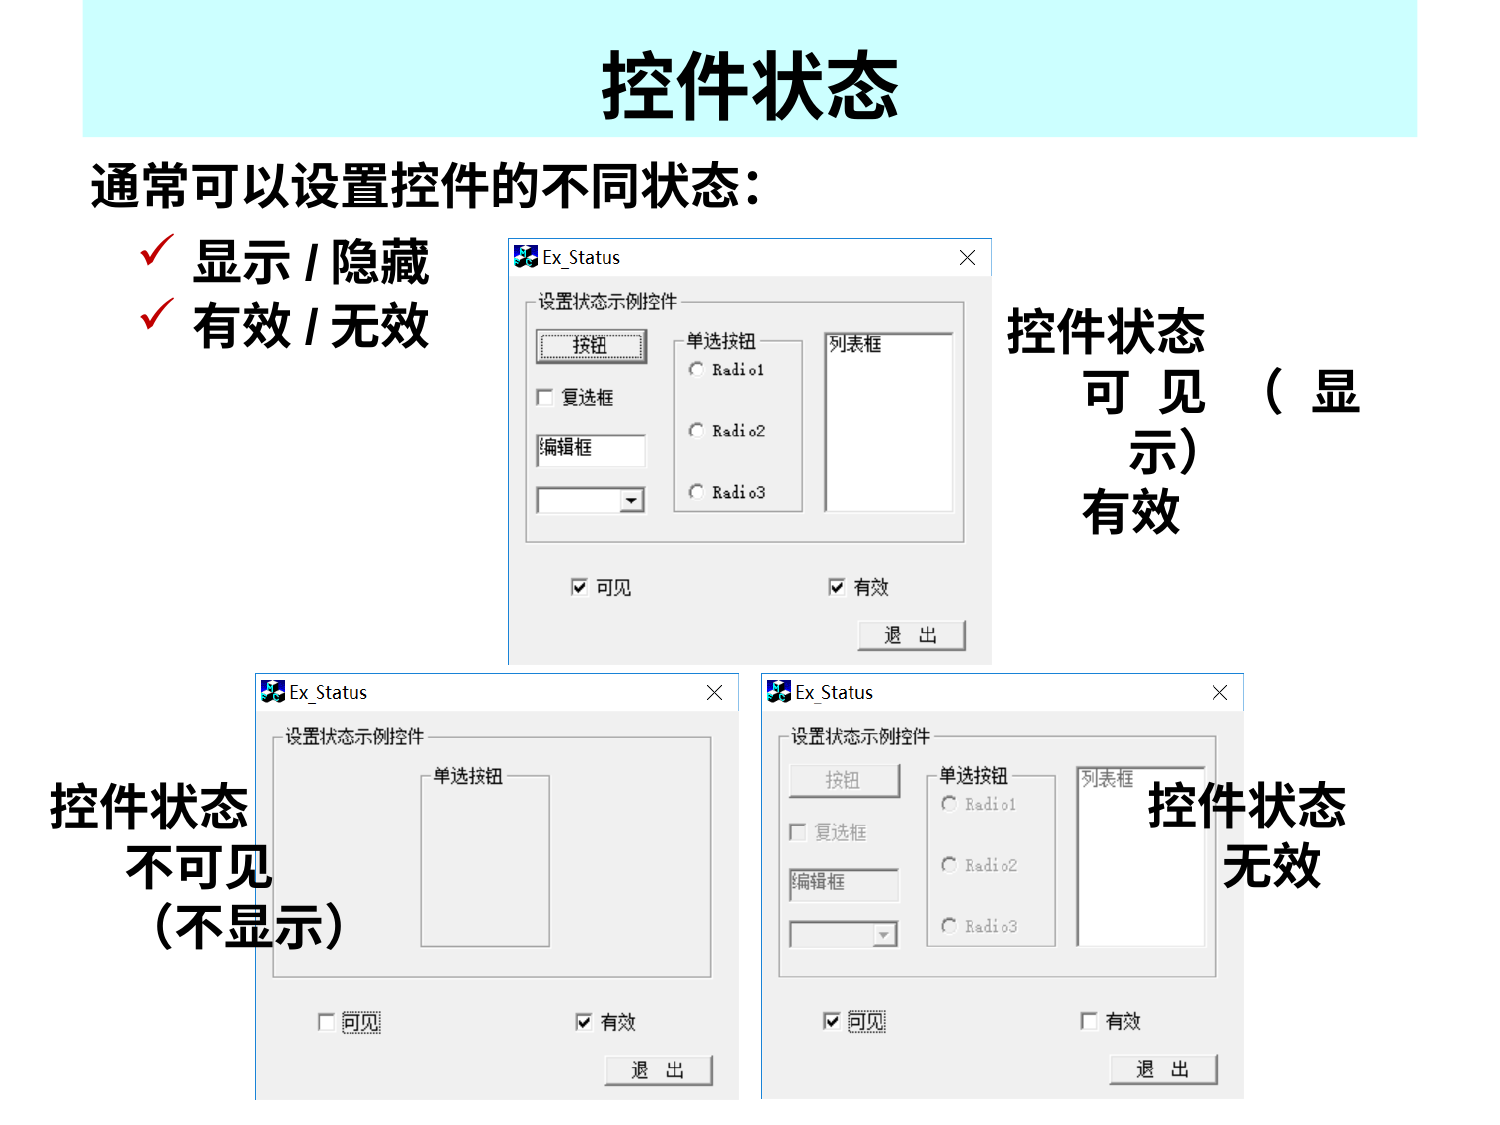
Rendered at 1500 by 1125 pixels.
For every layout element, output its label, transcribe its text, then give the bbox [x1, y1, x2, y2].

picture [761, 673, 1245, 1099]
text_box 显示/隐藏 有效/无效 [0, 218, 1252, 363]
picture [255, 673, 739, 1100]
text_box 控件状态 可见（显示） 有效 [997, 300, 1376, 548]
text_box 控件状态 不可见 （不显示） [34, 775, 249, 963]
text_box 通常可以设置控件的不同状态： [75, 154, 1280, 222]
text_box 控件状态 无效 [1249, 774, 1500, 903]
title 控件状态 [82, 0, 1418, 138]
picture [508, 238, 992, 665]
